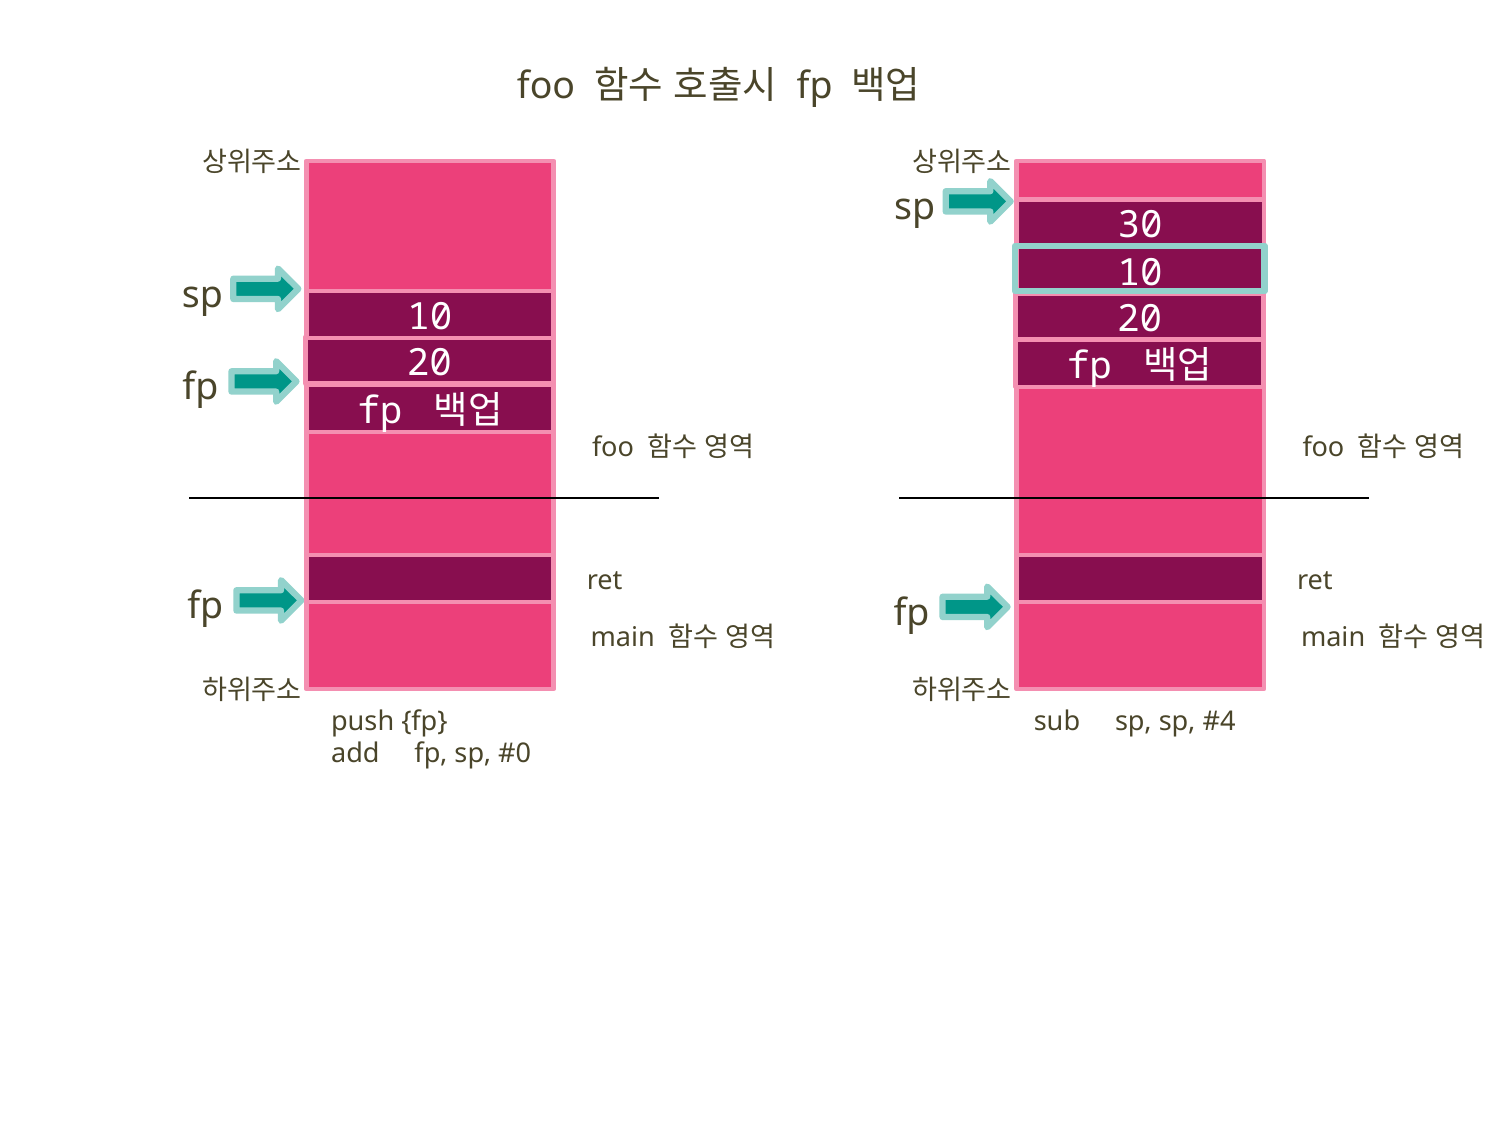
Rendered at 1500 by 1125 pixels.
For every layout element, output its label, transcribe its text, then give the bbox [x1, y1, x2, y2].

text_box [950, 179, 1013, 224]
text_box [1014, 604, 1266, 691]
text_box 상위주소 [897, 136, 1027, 184]
text_box 30 [1014, 197, 1266, 244]
text_box 20 [1014, 296, 1265, 338]
text_box sub sp, sp, #4 [1018, 695, 1251, 743]
text_box [945, 584, 1010, 630]
text_box fp 백업 [304, 383, 556, 434]
text_box ret [572, 554, 638, 602]
text_box 하위주소 [187, 665, 317, 713]
text_box 20 [303, 335, 555, 386]
text_box ret [1282, 554, 1348, 602]
text_box fp [167, 355, 234, 415]
text_box [1014, 553, 1266, 604]
text_box foo 함수 영역 [1287, 422, 1480, 470]
text_box fp 백업 [1014, 338, 1265, 389]
text_box foo 함수 영역 [577, 422, 769, 470]
text_box sp [879, 174, 950, 235]
text_box [304, 159, 556, 289]
text_box fp [172, 574, 239, 634]
text_box [234, 359, 299, 404]
text_box [1014, 159, 1266, 197]
text_box [304, 604, 556, 691]
text_box [1014, 296, 1266, 497]
text_box main 함수 영역 [1286, 611, 1500, 659]
text_box foo 함수 호출시 fp 백업 [502, 53, 936, 114]
text_box 하위주소 [897, 665, 1027, 713]
text_box main 함수 영역 [575, 611, 790, 659]
text_box [1014, 505, 1266, 553]
text_box [1013, 244, 1267, 293]
text_box sp [167, 262, 238, 323]
text_box [304, 505, 556, 553]
text_box [304, 553, 556, 604]
text_box [304, 434, 556, 497]
text_box push {fp} add fp, sp, #0 [316, 695, 547, 776]
text_box [239, 578, 304, 623]
text_box 10 [304, 289, 556, 340]
text_box fp [878, 580, 945, 641]
text_box 상위주소 [187, 136, 317, 184]
text_box [238, 266, 301, 312]
